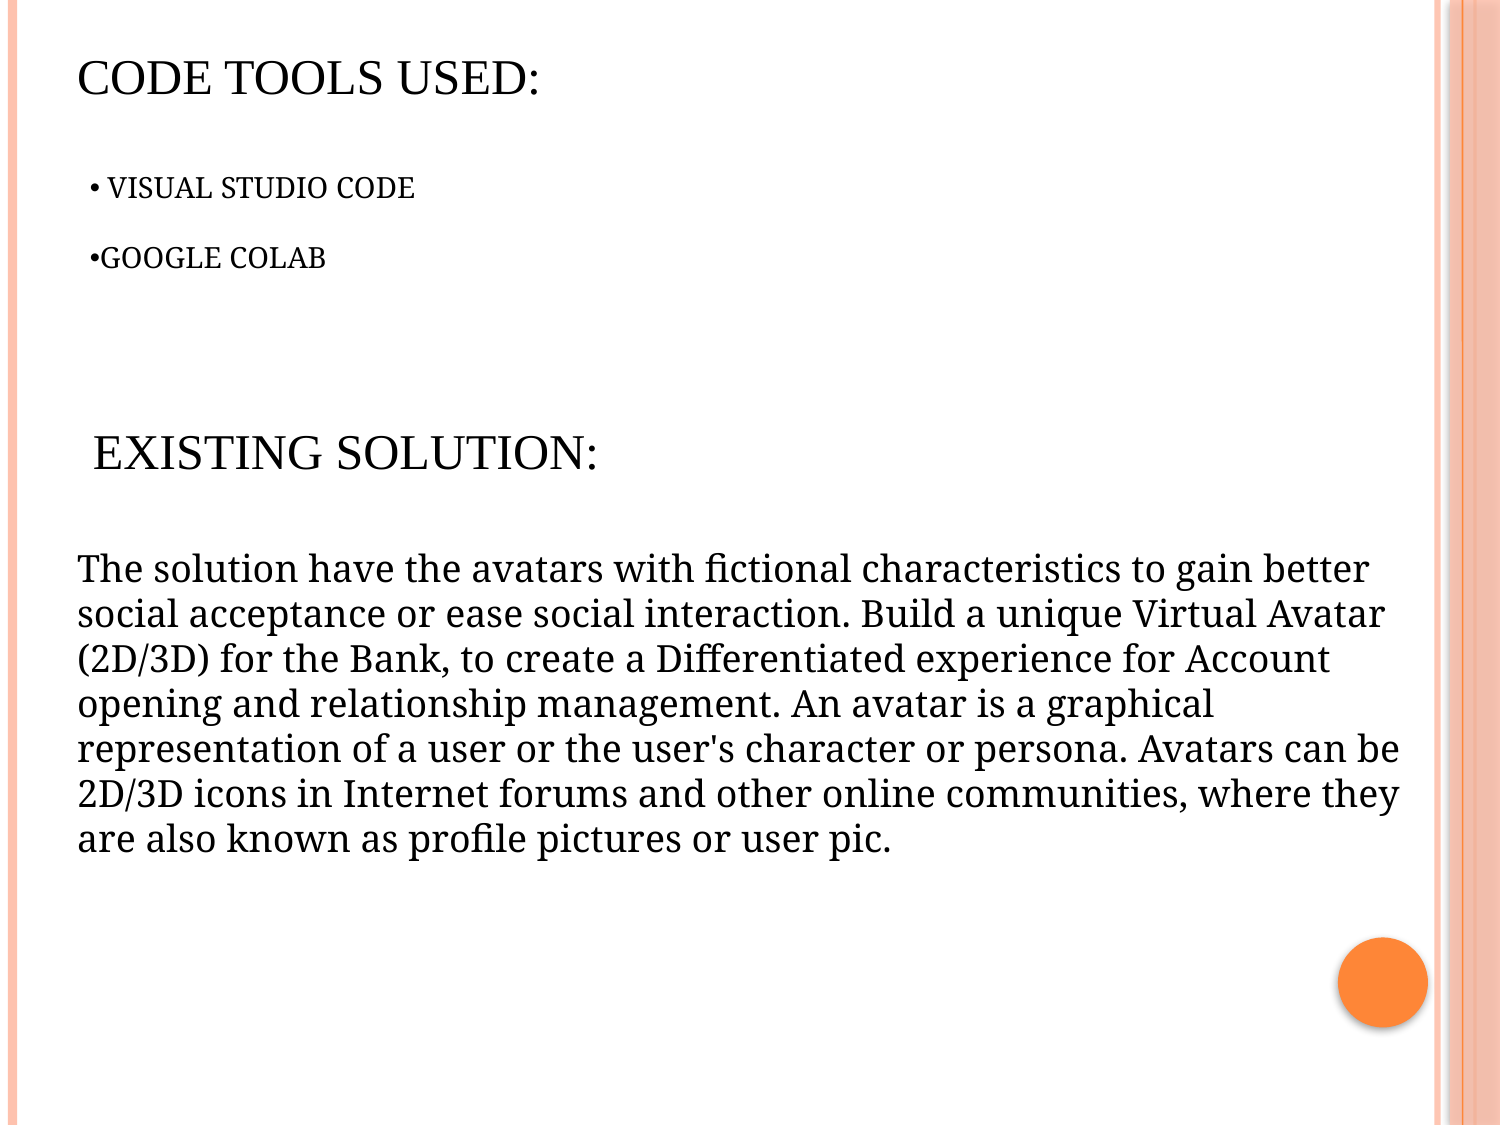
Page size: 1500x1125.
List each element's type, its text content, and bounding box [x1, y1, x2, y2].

text_box The solution have the avatars with fictional characteristics to gain better social acceptance or ease social interaction. Build a unique Virtual Avatar (2D/3D) for the Bank, to create a Differentiated experience for Account opening and relationship management. An avatar is a graphical representation of a user or the user's character or persona. Avatars can be 2D/3D icons in Internet forums and other online communities, where they are also known as profile pictures or user pic. [62, 537, 1425, 868]
text_box CODE TOOLS USED: [62, 37, 1200, 248]
text_box VISUAL STUDIO CODE GOOGLE COLAB [74, 162, 738, 283]
text_box EXISTING SOLUTION: [78, 412, 615, 488]
